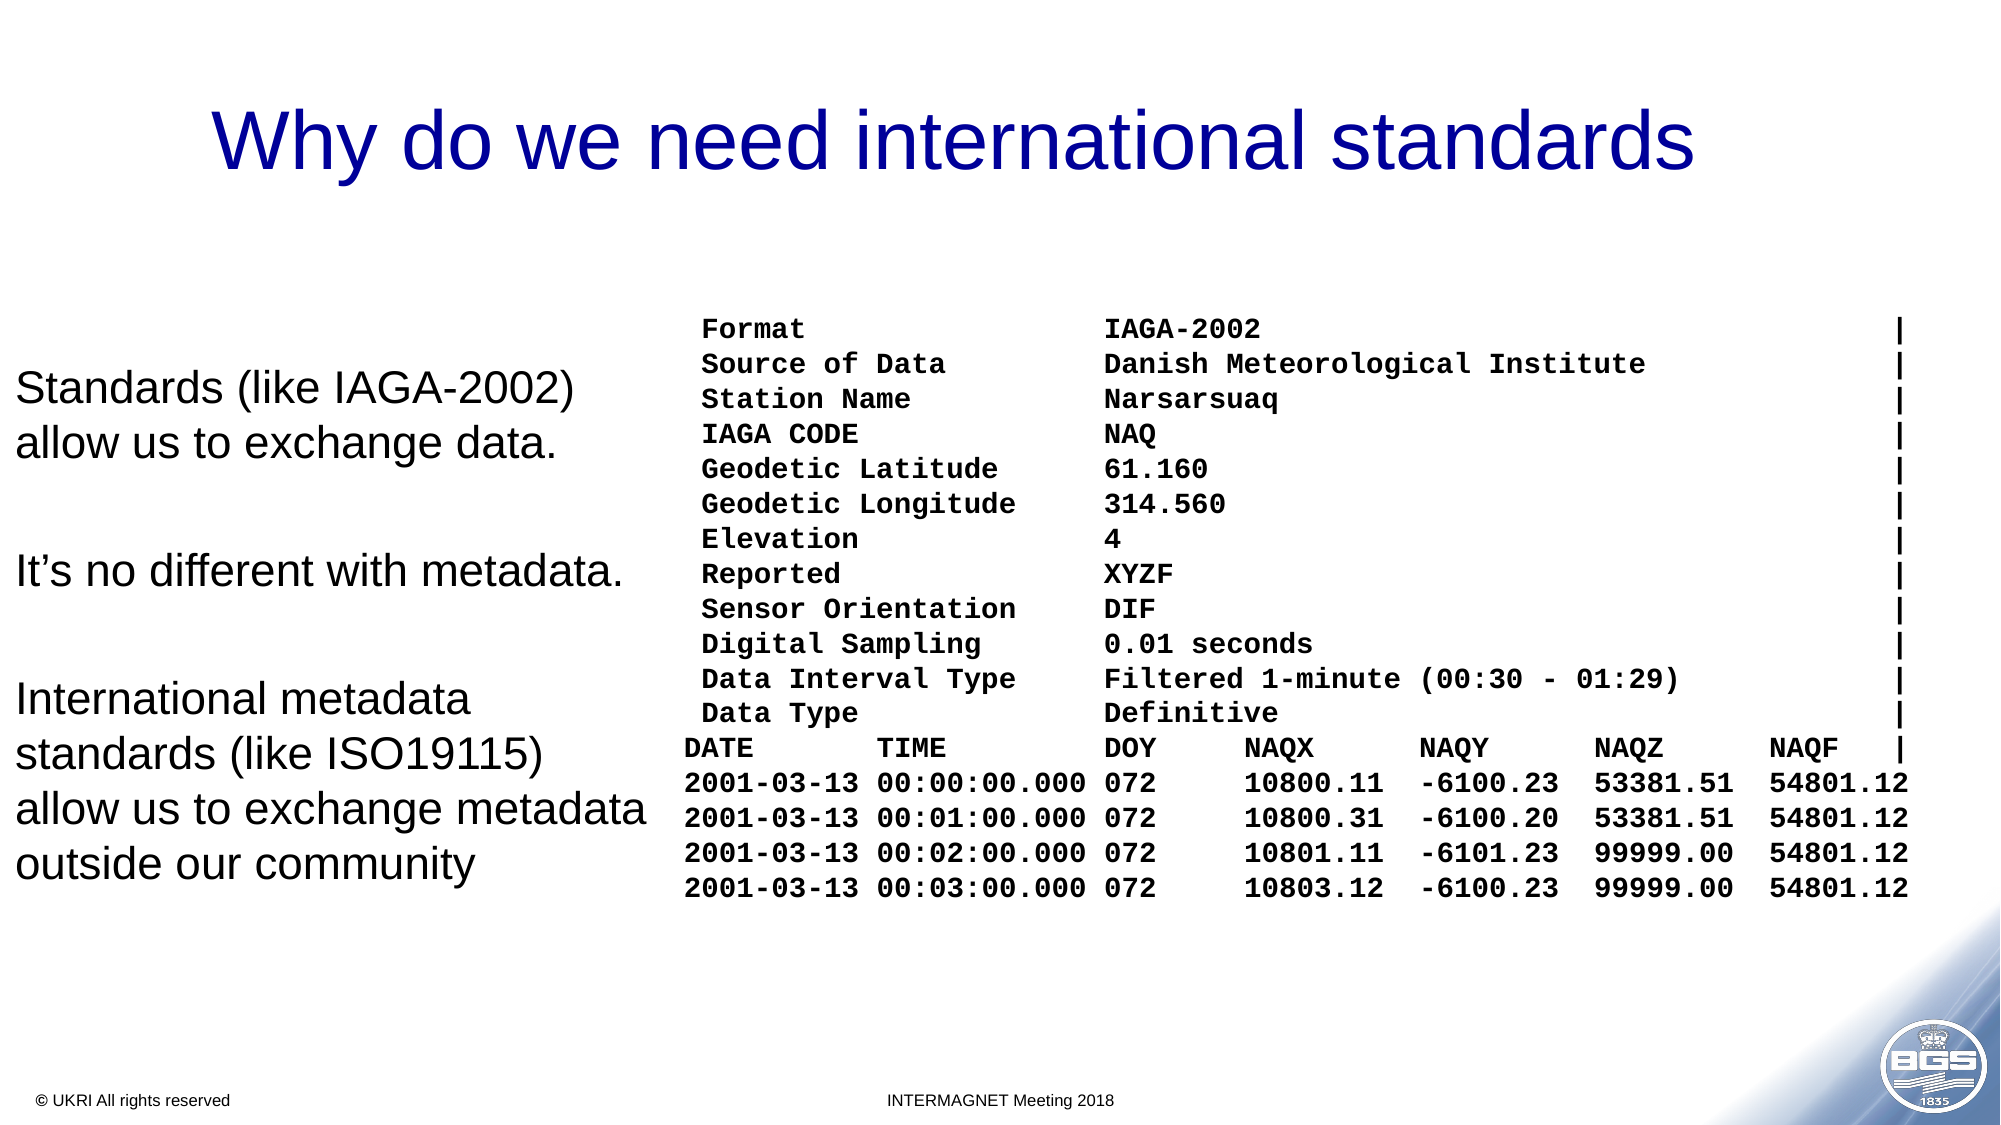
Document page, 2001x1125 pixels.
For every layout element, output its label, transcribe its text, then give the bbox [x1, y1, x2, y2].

list Standards (like IAGA-2002) allow us to exchange data. It’s no different with metadata. International metadata standards (like ISO19115) allow us to exchange metadata outside our community [0, 350, 669, 906]
picture [1661, 887, 2000, 1125]
title Why do we need international standards [196, 42, 1772, 231]
text_box Format IAGA-2002 | Source of Data Danish Meteorological Institute | Station Name Narsarsuaq | IAGA CODE NAQ | Geodetic Latitude 61.160 | Geodetic Longitude 314.560 | Elevation 4 | Reported XYZF | Sensor Orientation DIF | Digital Sampling 0.01 seconds | Data Interval Type Filtered 1-minute (00:30 - 01:29) | Data Type Definitive | DATE TIME DOY NAQX NAQY NAQZ NAQF | 2001-03-13 00:00:00.000 072 10800.11 -6100.23 53381.51 54801.12 2001-03-13 00:01:00.000 072 10800.31 -6100.20 53381.51 54801.12 2001-03-13 00:02:00.000 072 10801.11 -6101.23 99999.00 54801.12 2001-03-13 00:03:00.000 072 10803.12 -6100.23 99999.00 54801.12 [669, 301, 1961, 946]
